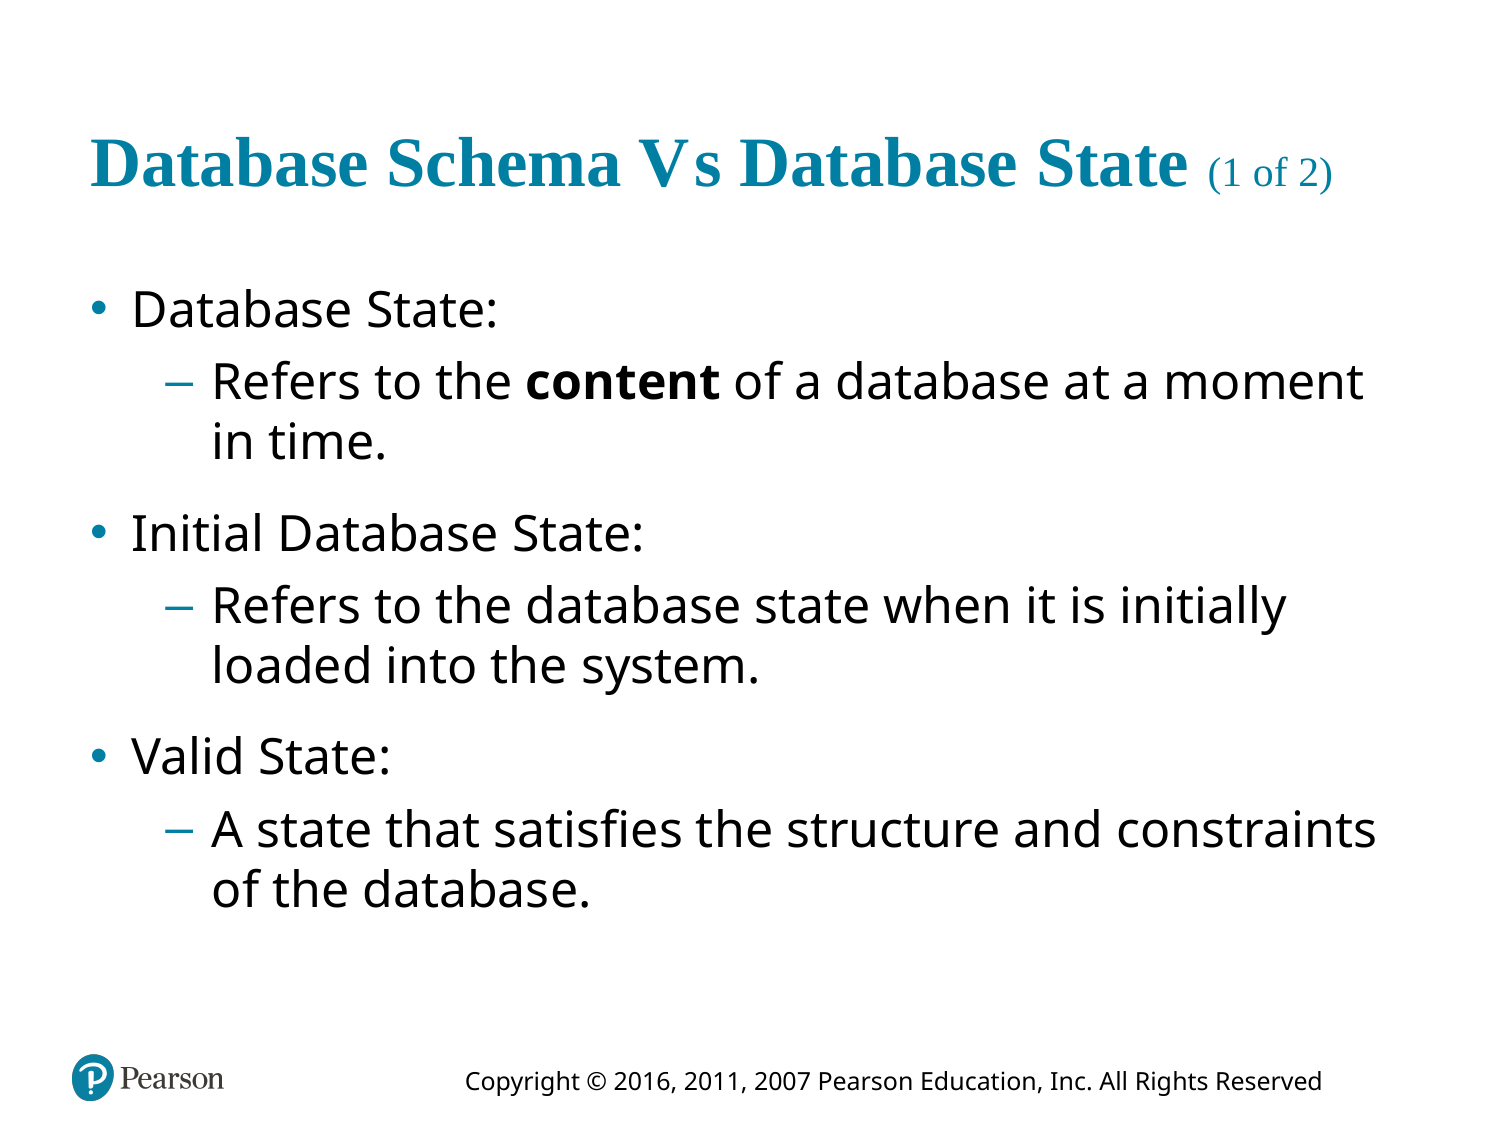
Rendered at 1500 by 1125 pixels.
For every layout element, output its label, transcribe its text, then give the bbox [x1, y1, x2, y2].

picture [98, 1054, 224, 1101]
picture [72, 1054, 88, 1070]
list Database State: Refers to the content of a database at a moment in time. Initial Database State: Refers to the database state when it is initially loaded into the system. Valid State: A state that satisfies the structure and constraints of the database. [75, 262, 1425, 1005]
picture [80, 1063, 106, 1088]
picture [72, 1087, 83, 1101]
title Database Schema Versus Database State (1 of 2) [75, 35, 1425, 216]
